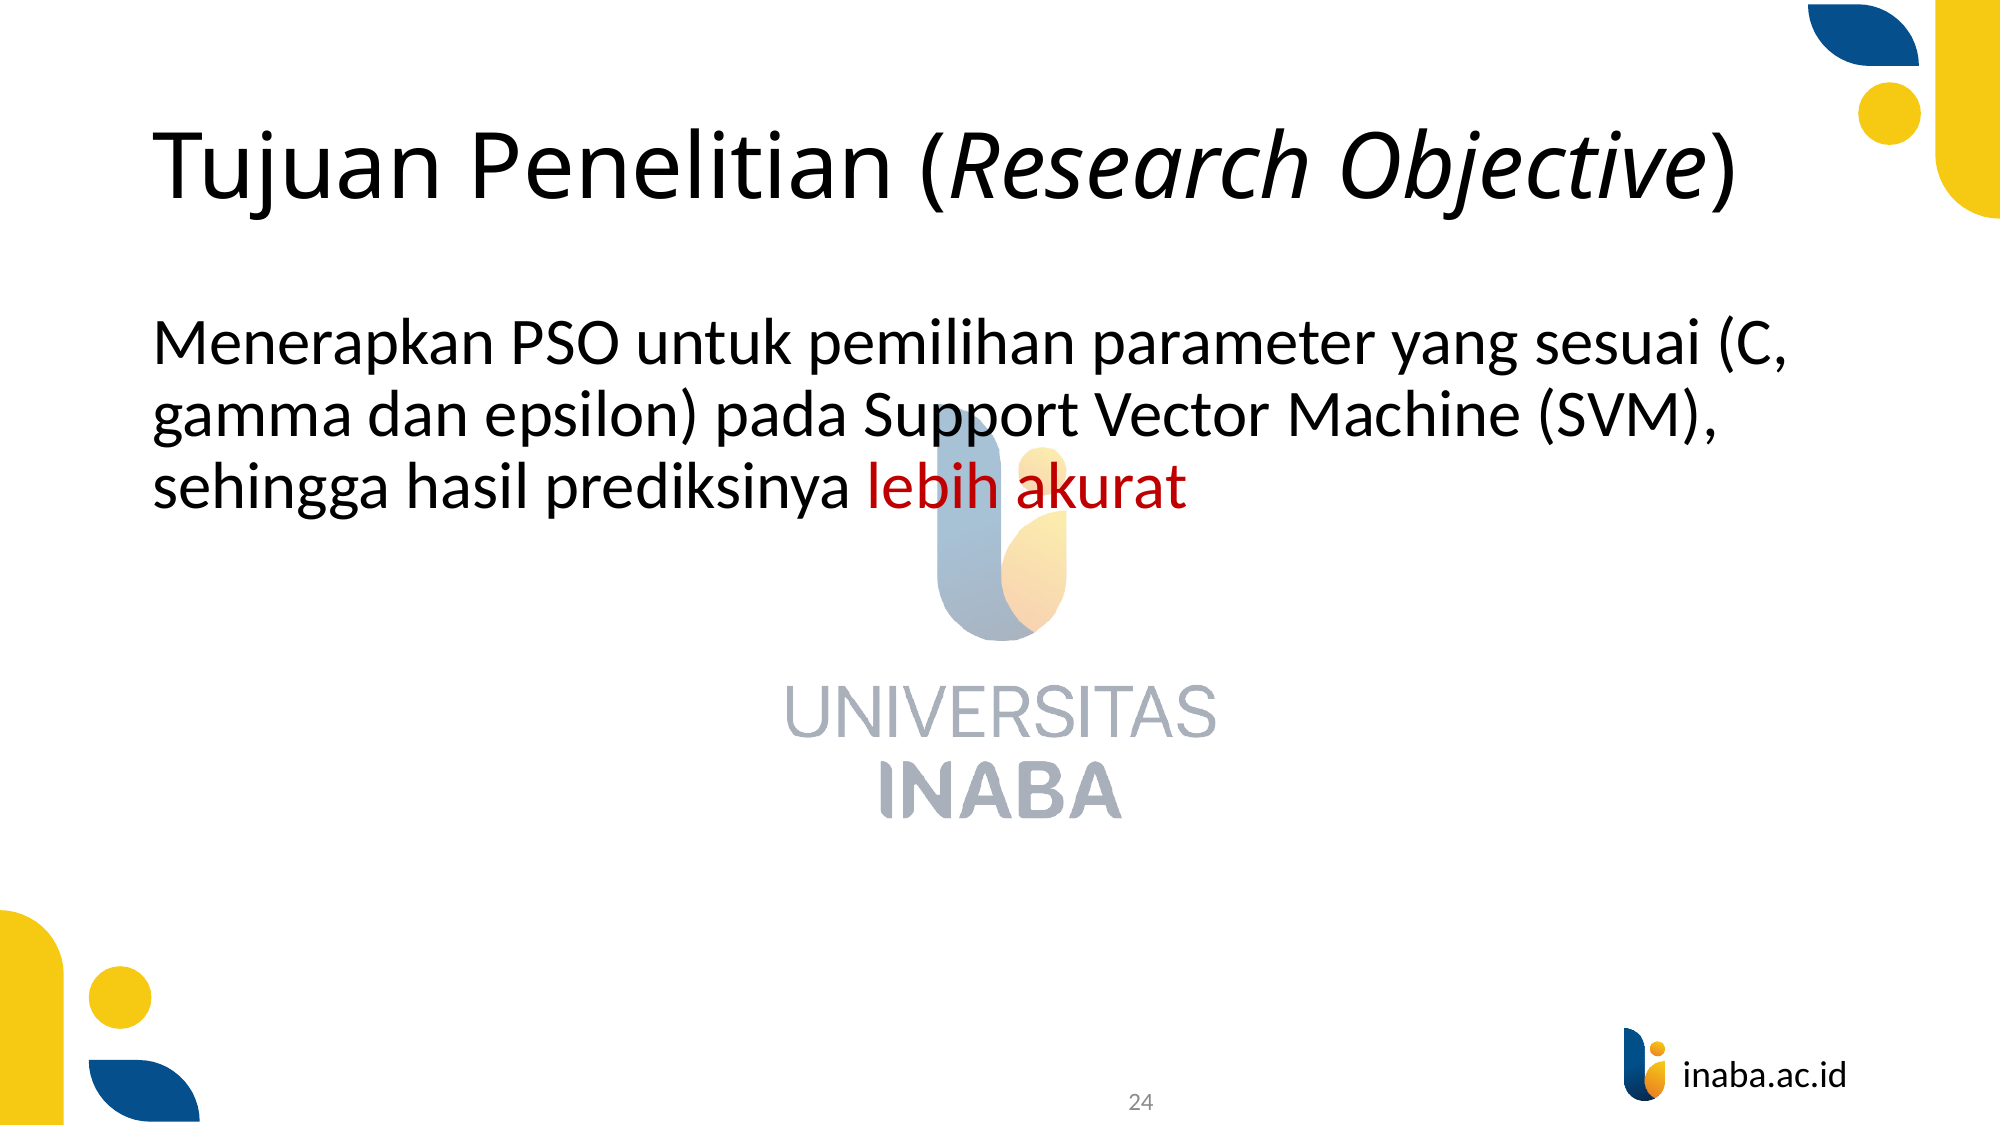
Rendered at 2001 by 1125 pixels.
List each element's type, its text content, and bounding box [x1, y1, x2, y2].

slide_number 24 [831, 1074, 1169, 1125]
list Menerapkan PSO untuk pemilihan parameter yang sesuai (C, gamma dan epsilon) pada Support Vector Machine (SVM), sehingga hasil prediksinya lebih akurat [137, 299, 1863, 1014]
picture [1624, 1028, 1665, 1101]
title Tujuan Penelitian (Research Objective) [137, 59, 1863, 278]
